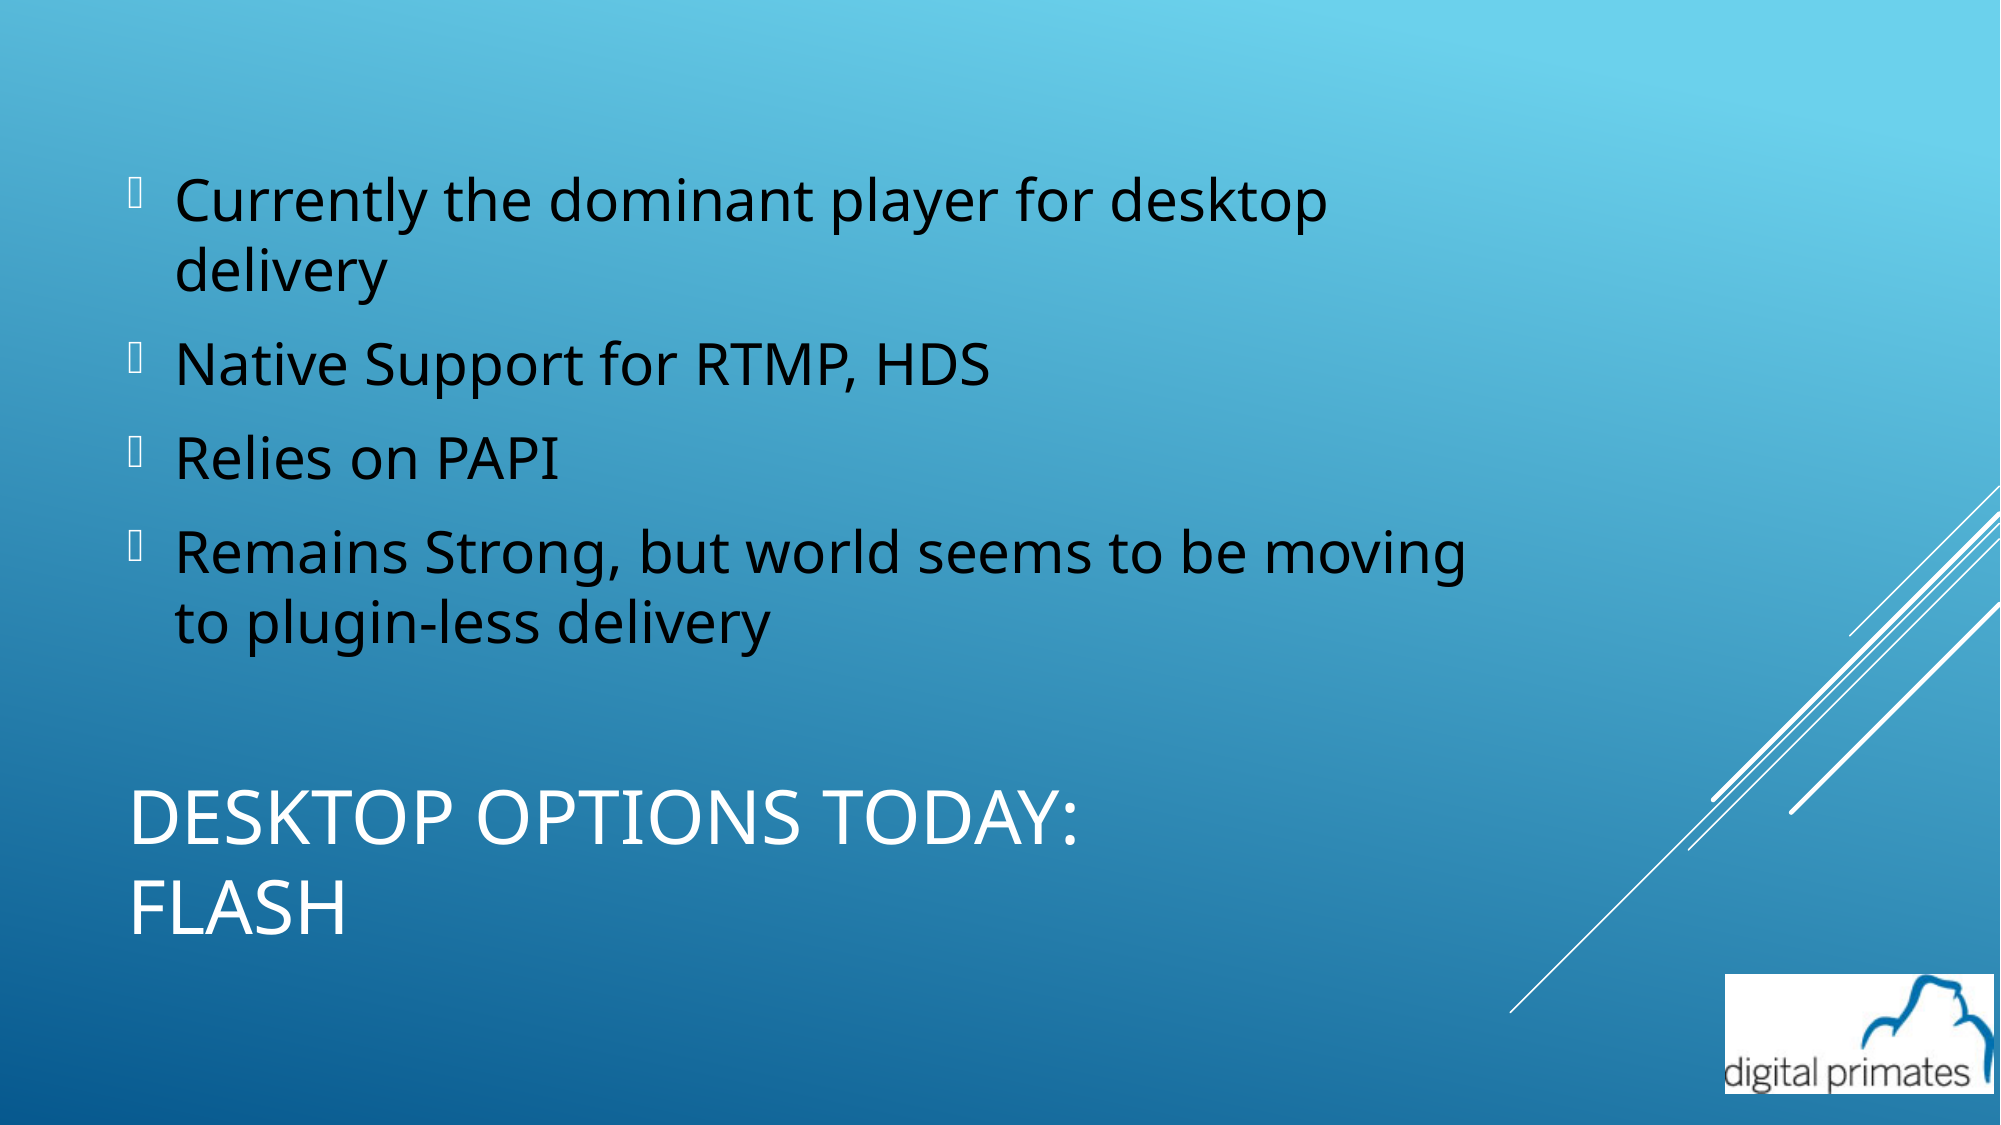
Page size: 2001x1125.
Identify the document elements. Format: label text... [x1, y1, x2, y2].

title Desktop Options today: flash [112, 736, 1513, 984]
list Currently the dominant player for desktop delivery Native Support for RTMP, HDS Relies on PAPI Remains Strong, but world seems to be moving to plugin-less delivery [112, 112, 1513, 706]
picture [1725, 974, 1994, 1094]
